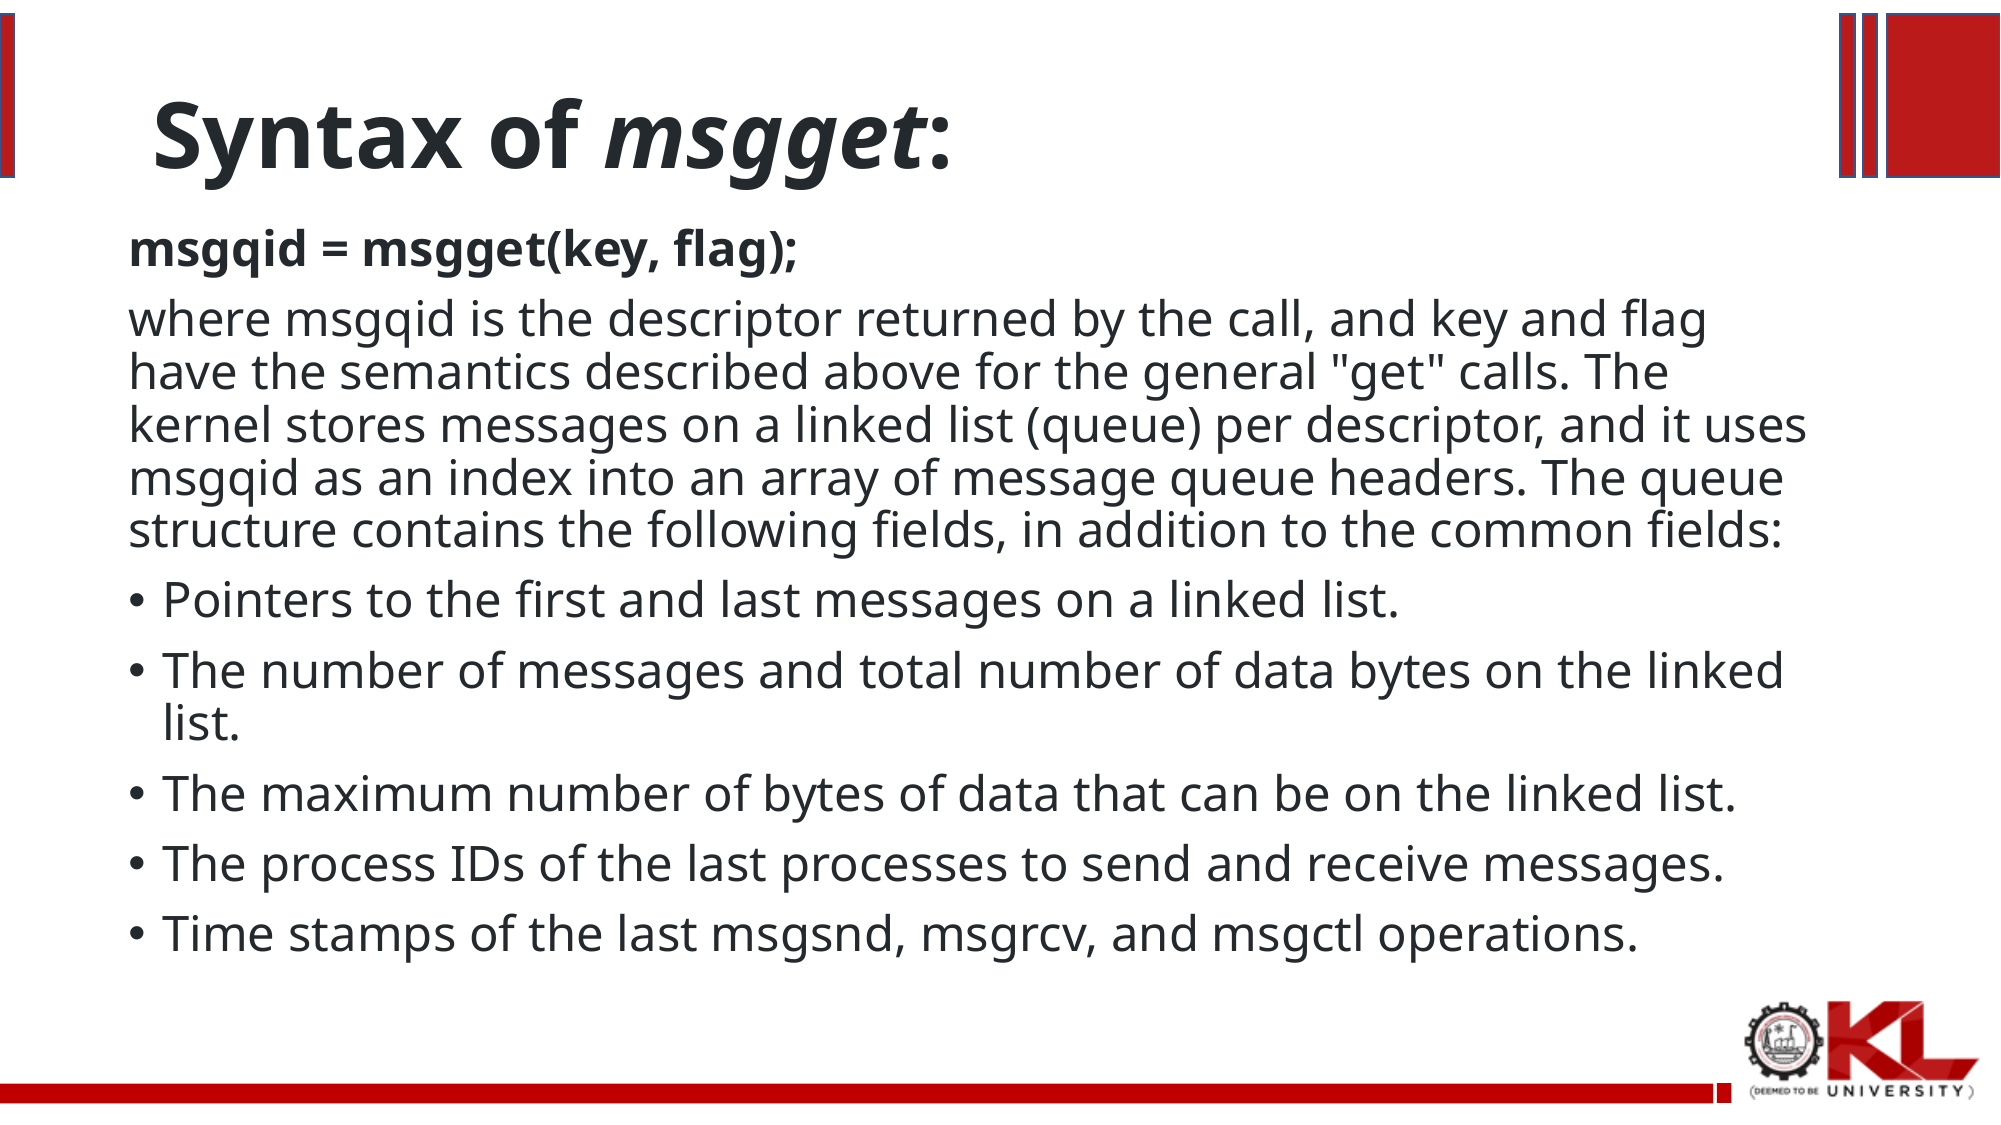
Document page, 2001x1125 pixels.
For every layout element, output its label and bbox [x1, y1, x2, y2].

text_box [0, 0, 2000, 1104]
